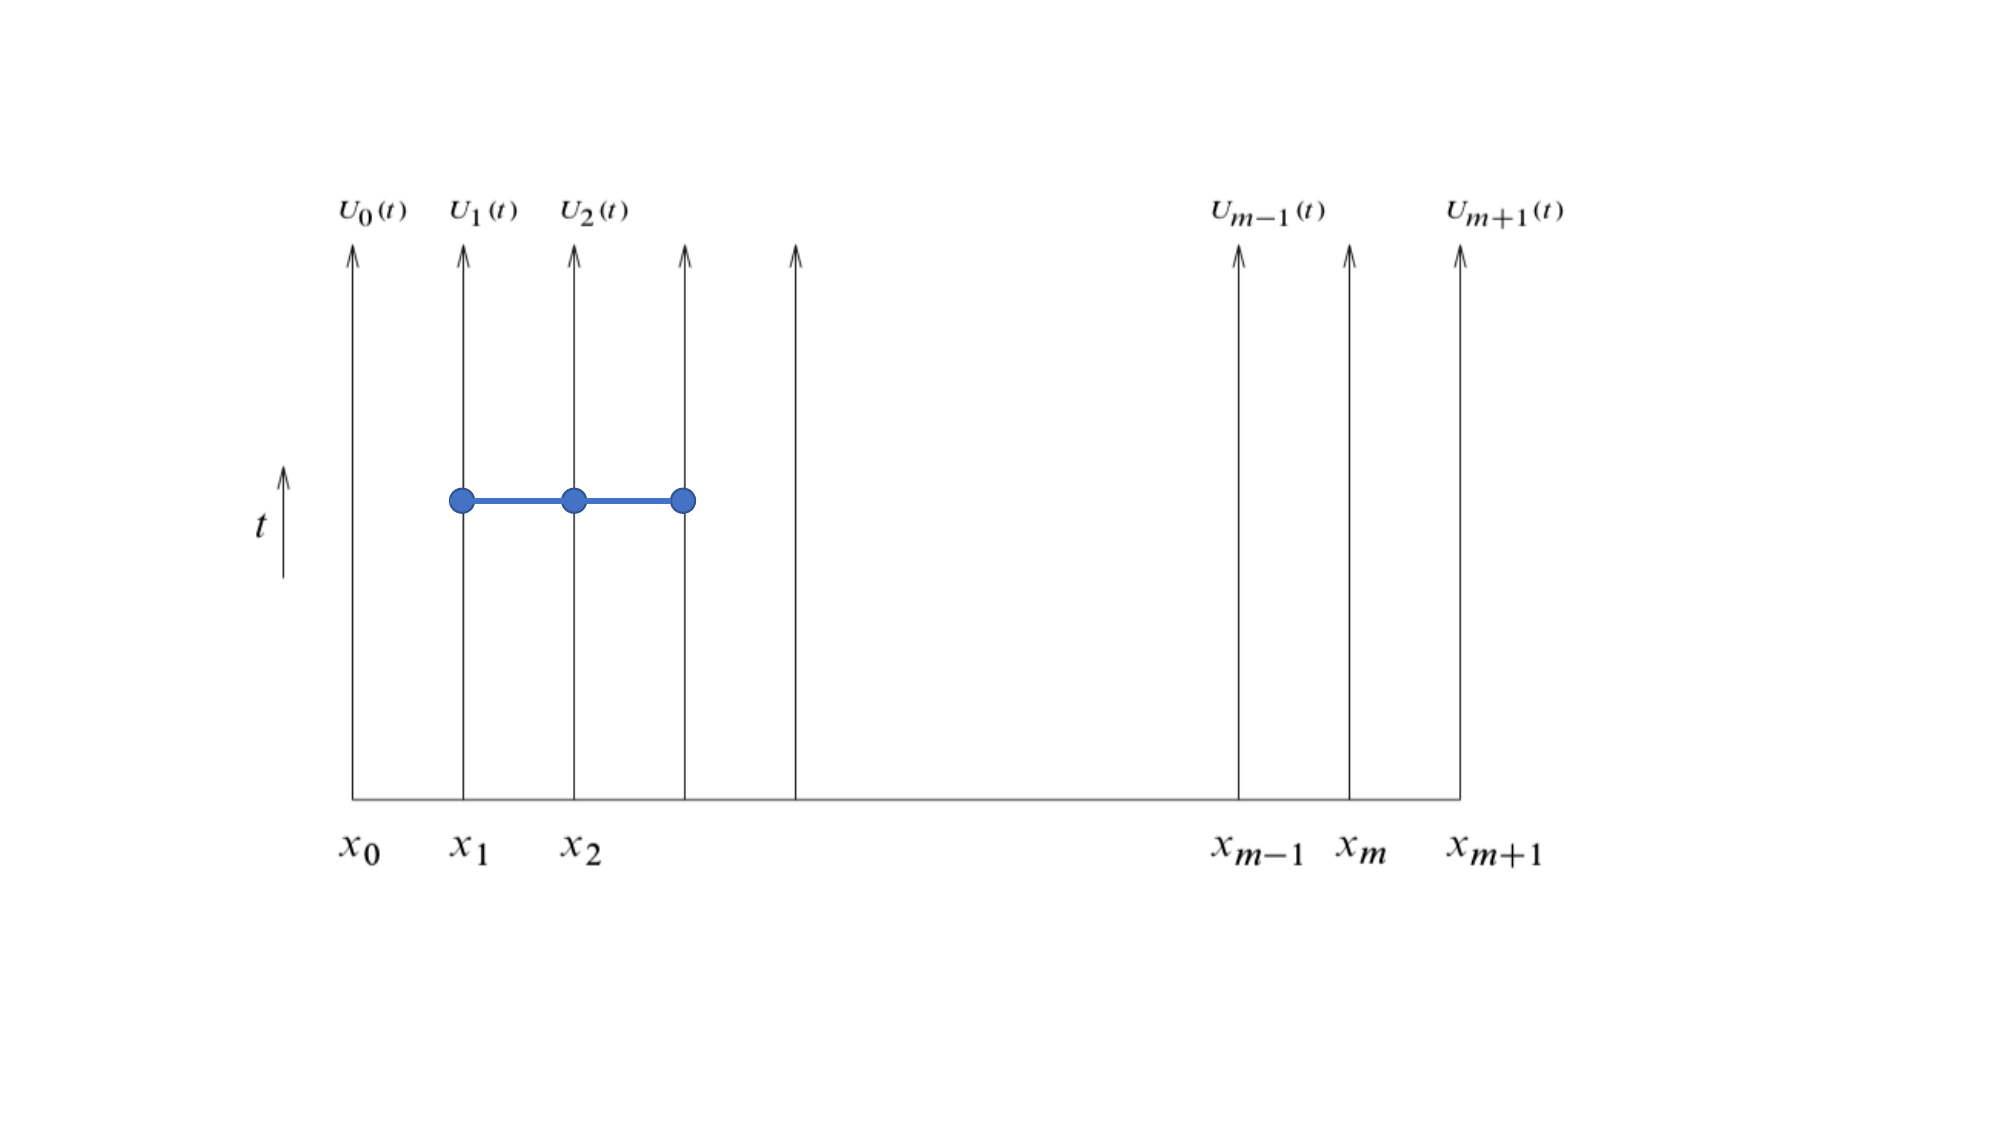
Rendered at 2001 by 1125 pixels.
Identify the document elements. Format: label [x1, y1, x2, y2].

picture [228, 171, 1592, 898]
